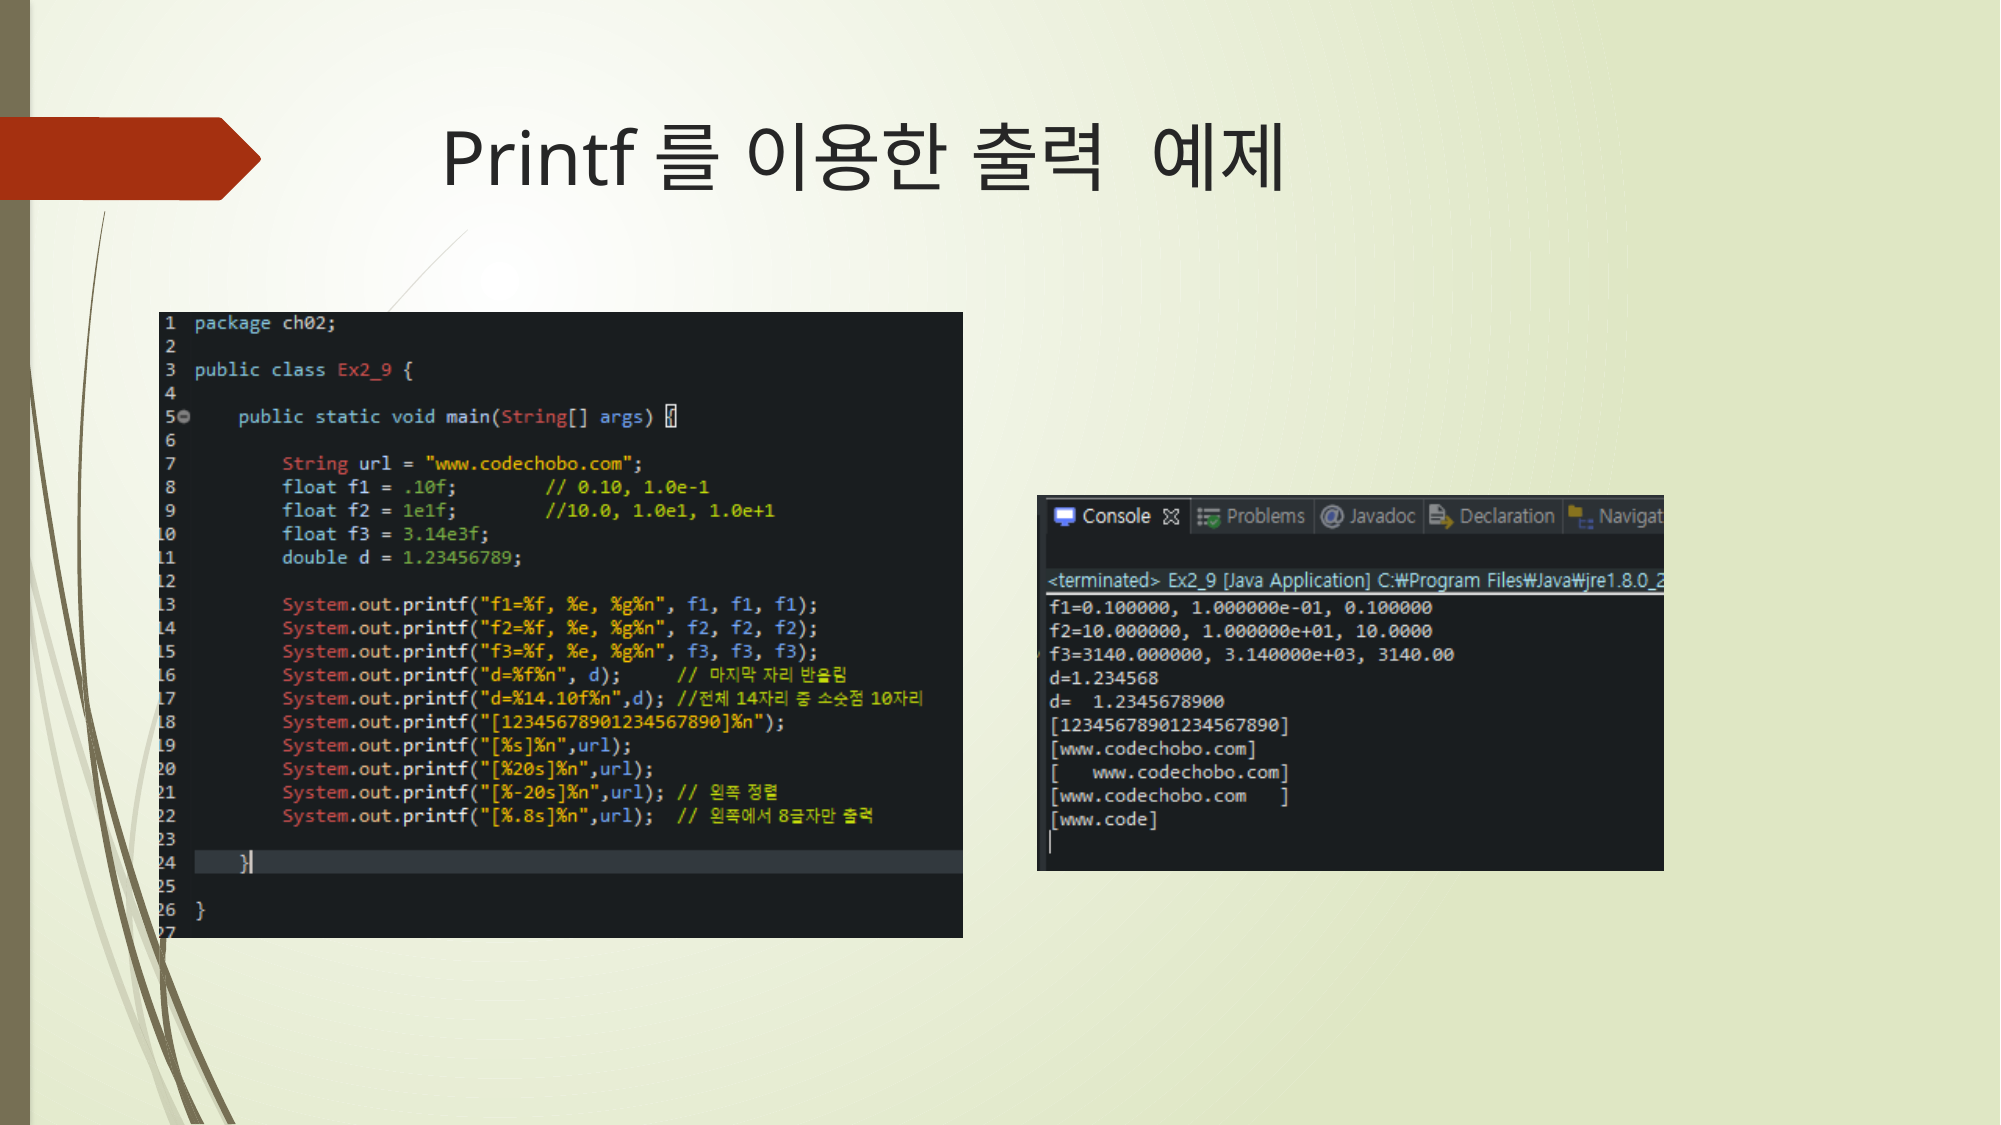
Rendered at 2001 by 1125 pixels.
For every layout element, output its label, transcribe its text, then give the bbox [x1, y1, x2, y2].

title Printf를 이용한 출력 예제 [425, 102, 1888, 313]
picture [159, 312, 963, 938]
picture [1037, 494, 1665, 871]
